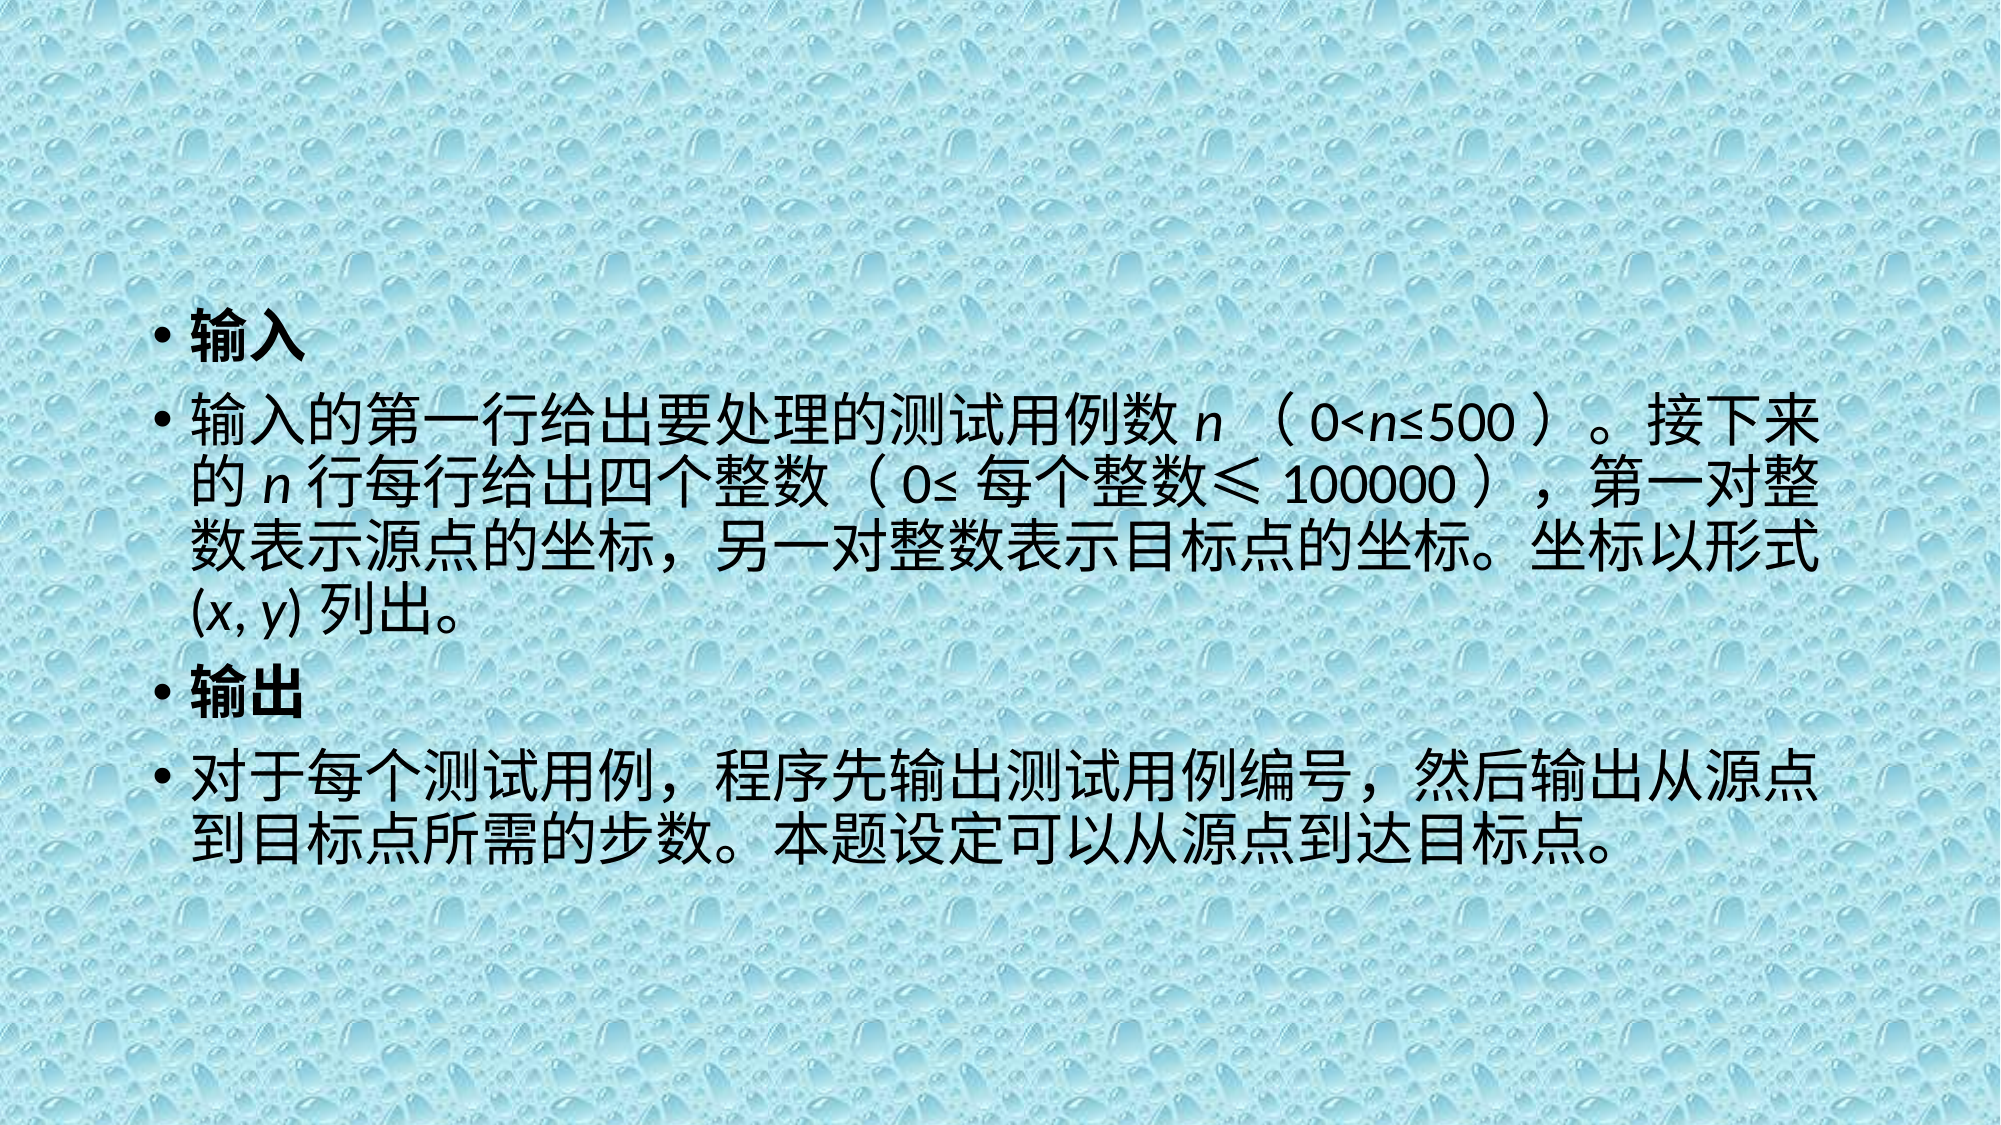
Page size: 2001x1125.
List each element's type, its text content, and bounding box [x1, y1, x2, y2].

list 输入 输入的第一行给出要处理的测试用例数n（0<n≤500）。接下来的n行每行给出四个整数（0≤每个整数≤100000），第一对整数表示源点的坐标，另一对整数表示目标点的坐标。坐标以形式(x, y)列出。 输出 对于每个测试用例，程序先输出测试用例编号，然后输出从源点到目标点所需的步数。本题设定可以从源点到达目标点。 [137, 299, 1863, 1014]
picture [0, 0, 2001, 1125]
